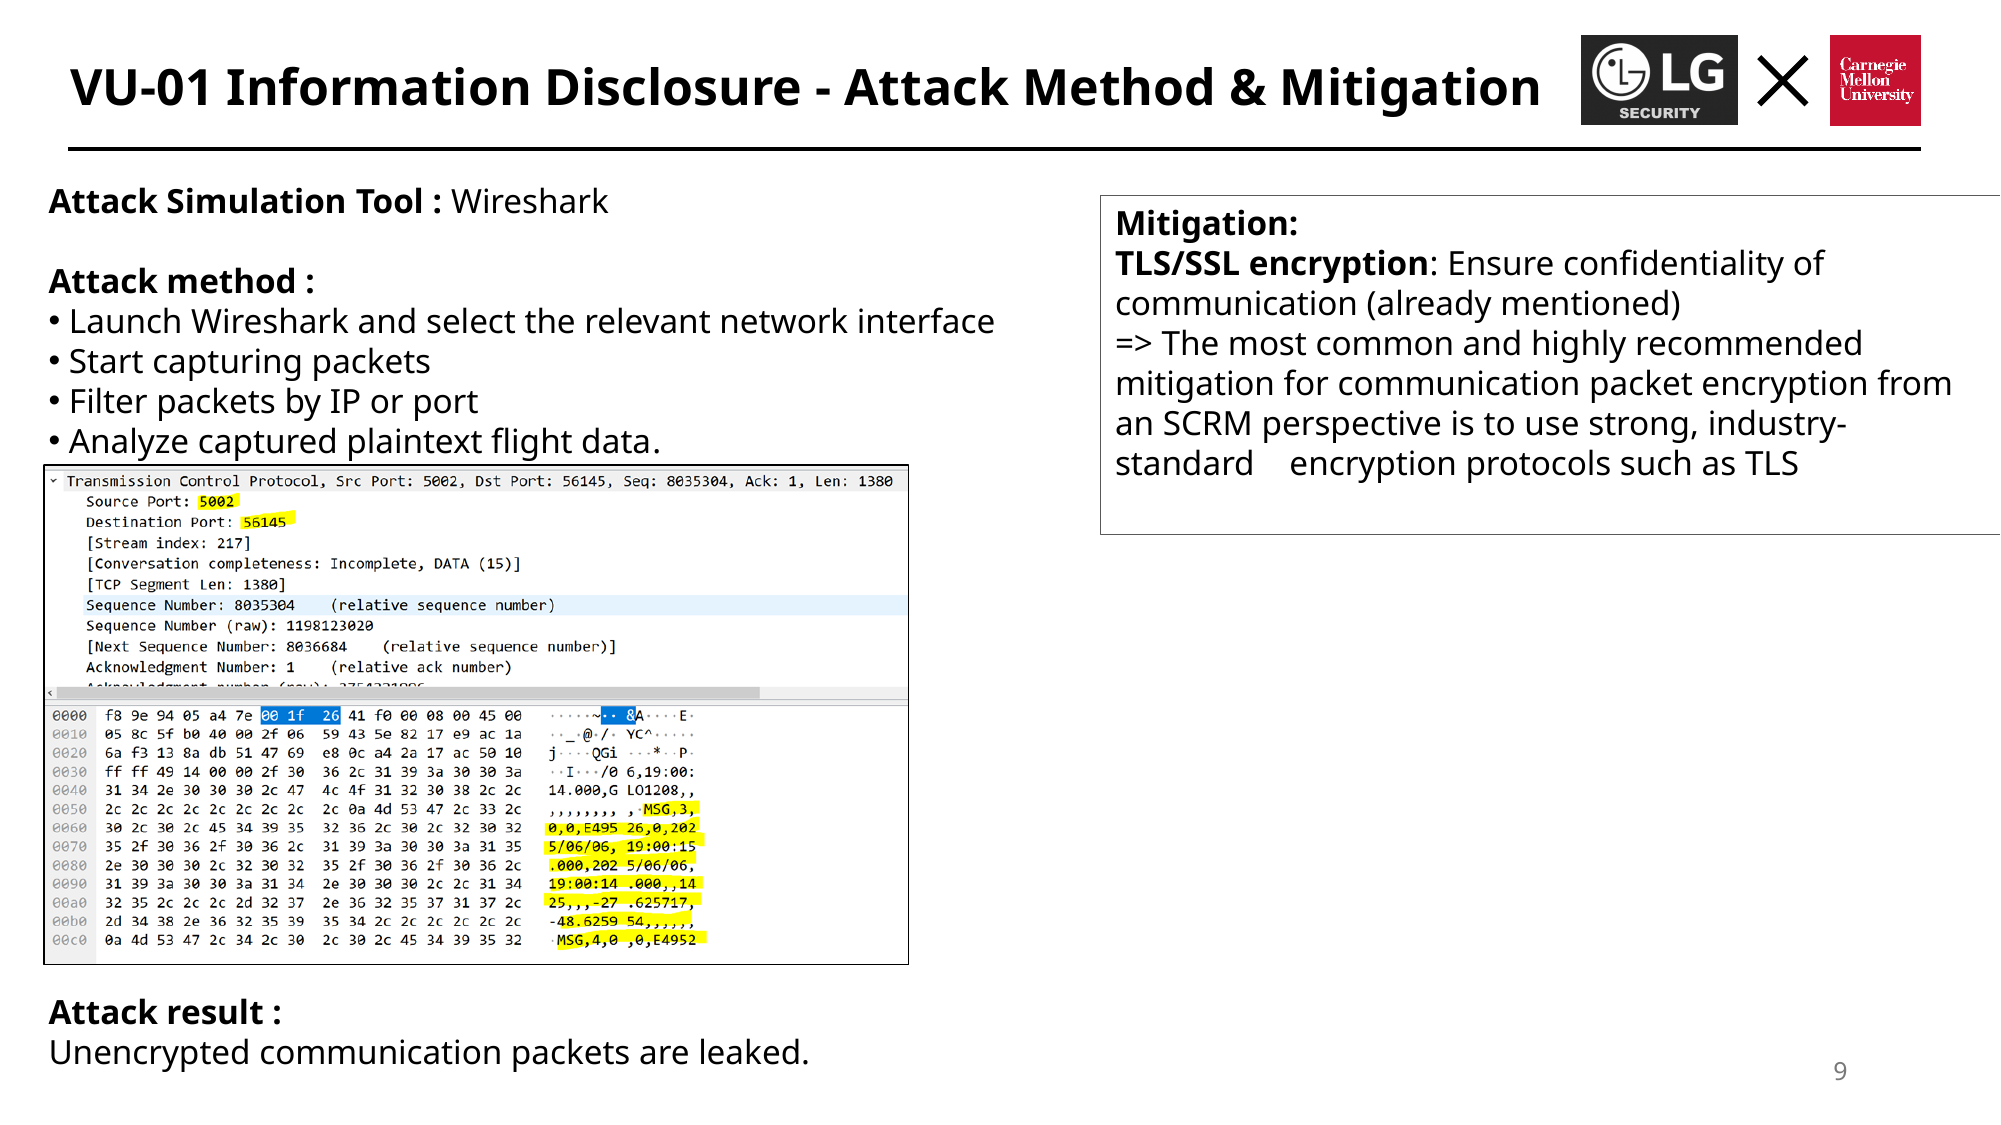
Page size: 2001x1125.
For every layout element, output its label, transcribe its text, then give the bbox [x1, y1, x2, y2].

slide_number 9 [1412, 1042, 1863, 1103]
text_box Mitigation: TLS/SSL encryption: Ensure confidentiality of communication (already mentioned) => The most common and highly recommended mitigation for communication packet encryption from an SCRM perspective is to use strong, industry-standard encryption protocols such as TLS [1099, 194, 2000, 535]
text_box Attack result : Unencrypted communication packets are leaked. [33, 983, 1072, 1079]
picture [1830, 35, 1921, 126]
picture [42, 464, 909, 965]
picture [1581, 35, 1738, 125]
text_box VU-01 Information Disclosure - Attack Method & Mitigation [55, 36, 1571, 143]
text_box Attack Simulation Tool : Wireshark Attack method : Launch Wireshark and select the relevant network interface Start capturing packets Filter packets by IP or port Analyze captured plaintext flight data. [33, 172, 1114, 468]
